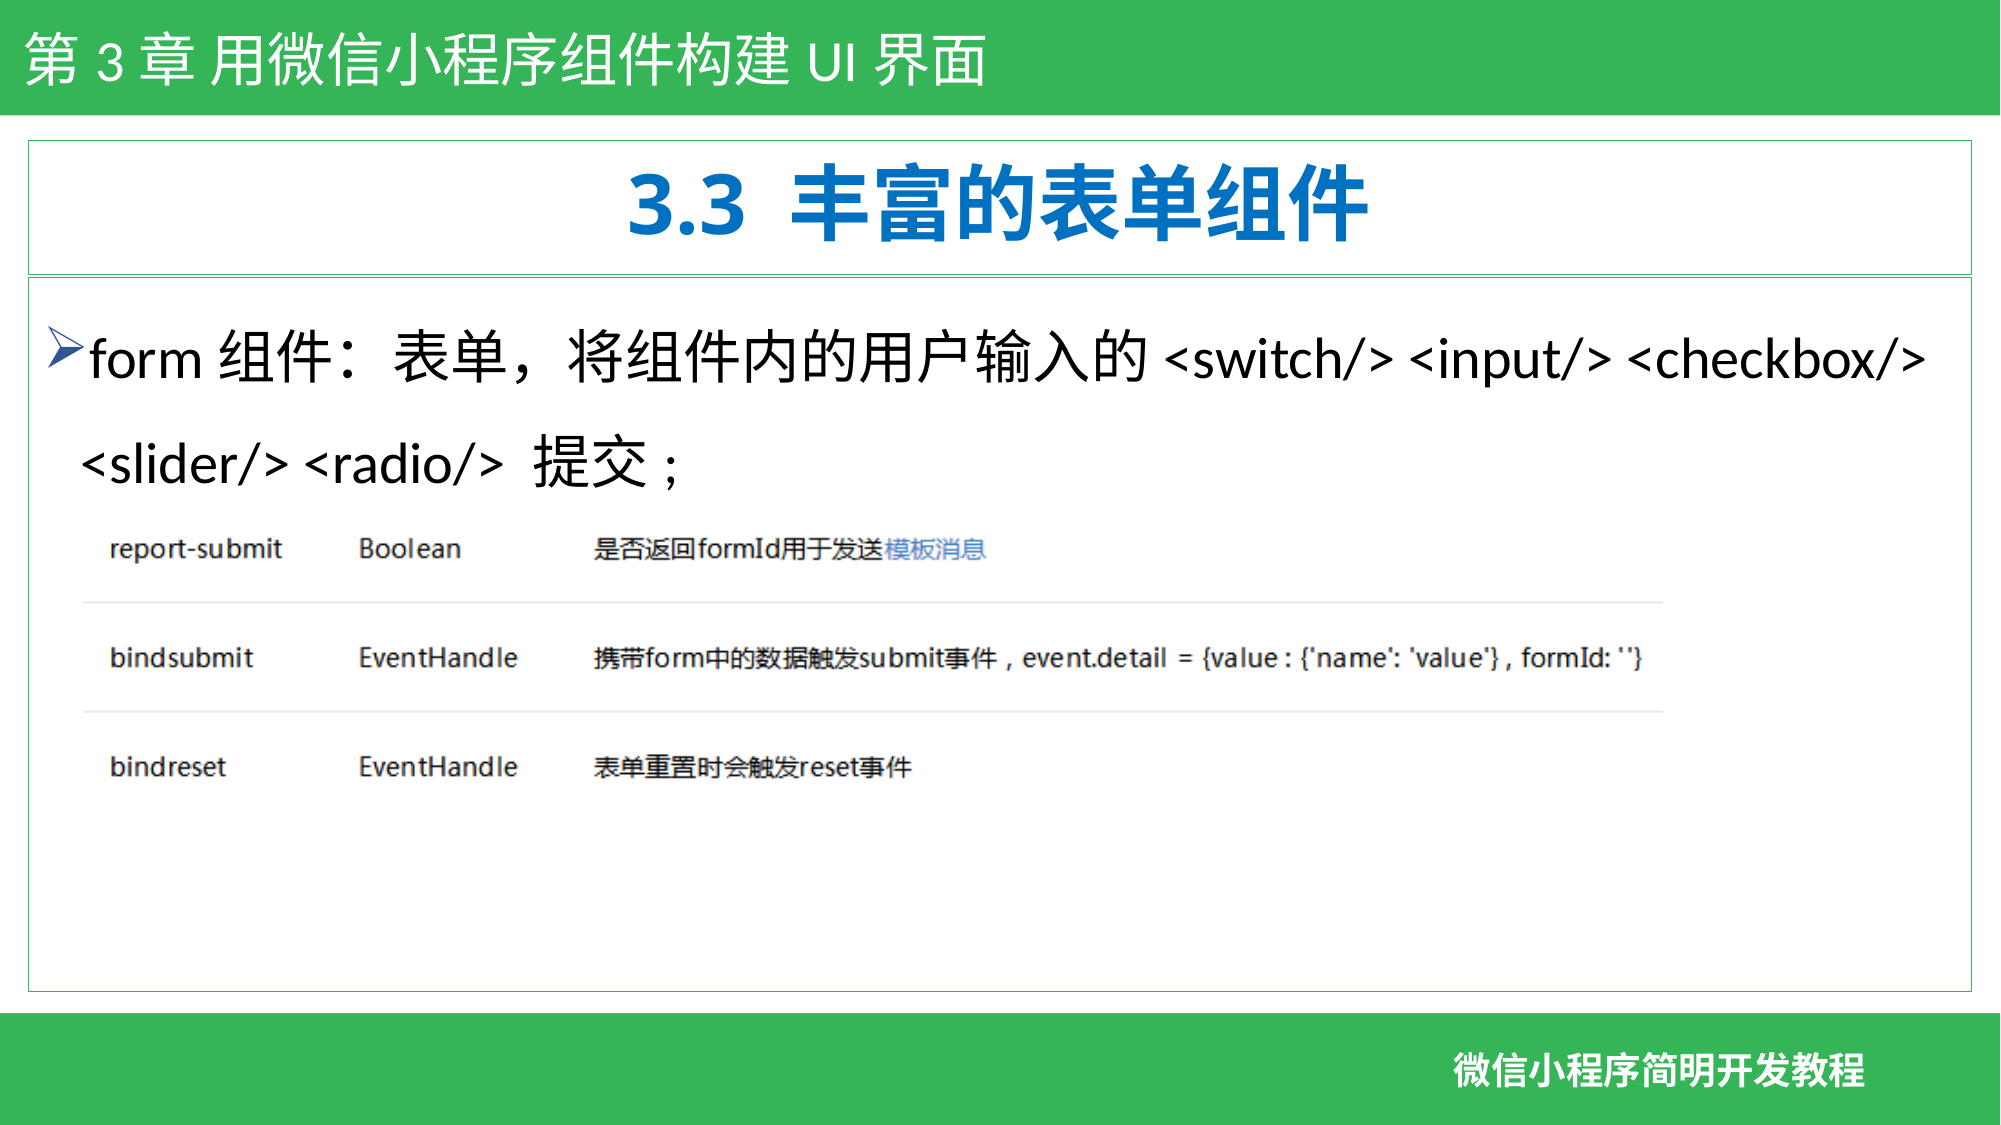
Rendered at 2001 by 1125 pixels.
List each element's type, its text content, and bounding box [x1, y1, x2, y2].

list form组件：表单，将组件内的用户输入的<switch/> <input/> <checkbox/> <slider/> <radio/> 提交; [28, 277, 1972, 992]
text_box [0, 114, 2000, 1014]
picture [83, 513, 1663, 813]
title 3.3 丰富的表单组件 [28, 140, 1972, 275]
text_box 第3章 用微信小程序组件构建UI界面 [8, 16, 1004, 101]
text_box 微信小程序简明开发教程 [1439, 1039, 1882, 1100]
